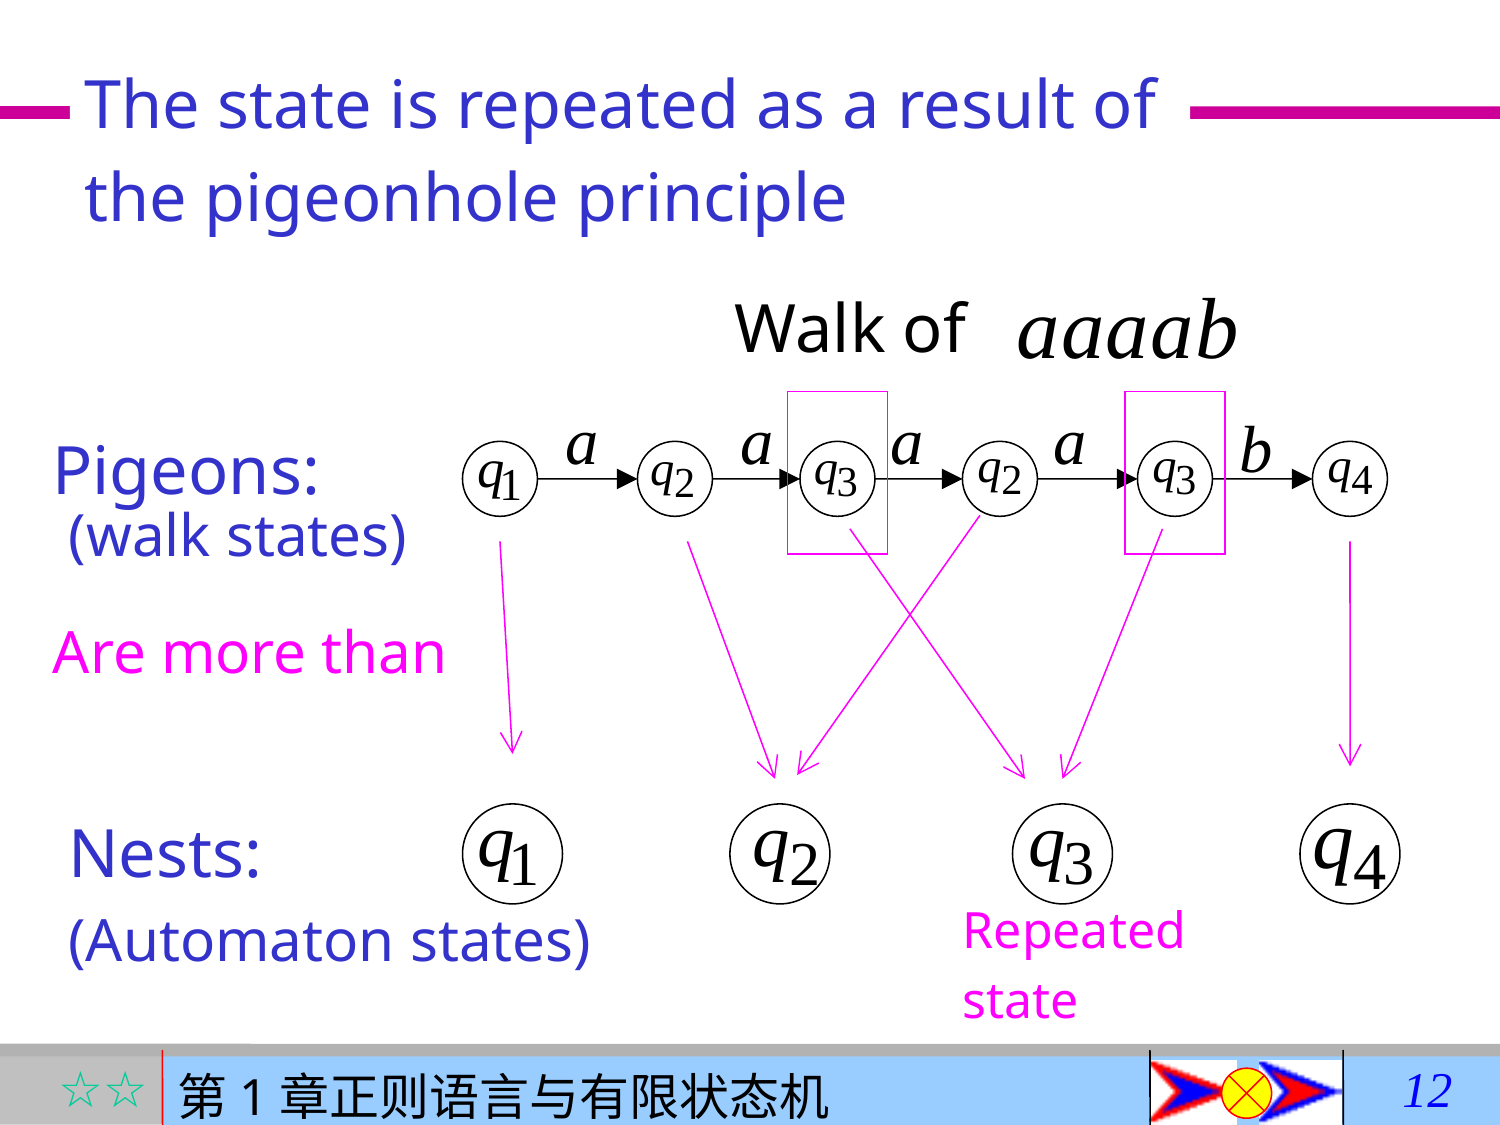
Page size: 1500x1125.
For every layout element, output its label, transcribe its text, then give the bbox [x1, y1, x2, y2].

picture [1259, 1060, 1342, 1125]
text_box The state is repeated as a result of the pigeonhole principle [69, 54, 1191, 243]
text_box [1338, 541, 1362, 767]
text_box [499, 541, 523, 754]
text_box [687, 541, 778, 779]
text_box (walk states) [54, 490, 423, 576]
text_box [1125, 391, 1225, 418]
text_box [787, 525, 888, 554]
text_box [1299, 799, 1401, 905]
text_box Nests: (Automaton states) [53, 803, 606, 981]
text_box Pigeons: [37, 420, 336, 516]
text_box [797, 525, 974, 775]
text_box Walk of [720, 278, 982, 374]
text_box [787, 391, 888, 418]
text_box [462, 420, 1388, 517]
picture [1151, 1060, 1237, 1125]
text_box [1125, 525, 1225, 554]
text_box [1012, 803, 1113, 905]
text_box [1060, 554, 1153, 779]
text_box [1012, 291, 1238, 368]
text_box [729, 803, 831, 905]
text_box Repeated state [948, 891, 1201, 1037]
text_box Are more than [38, 608, 463, 694]
text_box [910, 615, 1025, 779]
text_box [462, 803, 563, 905]
